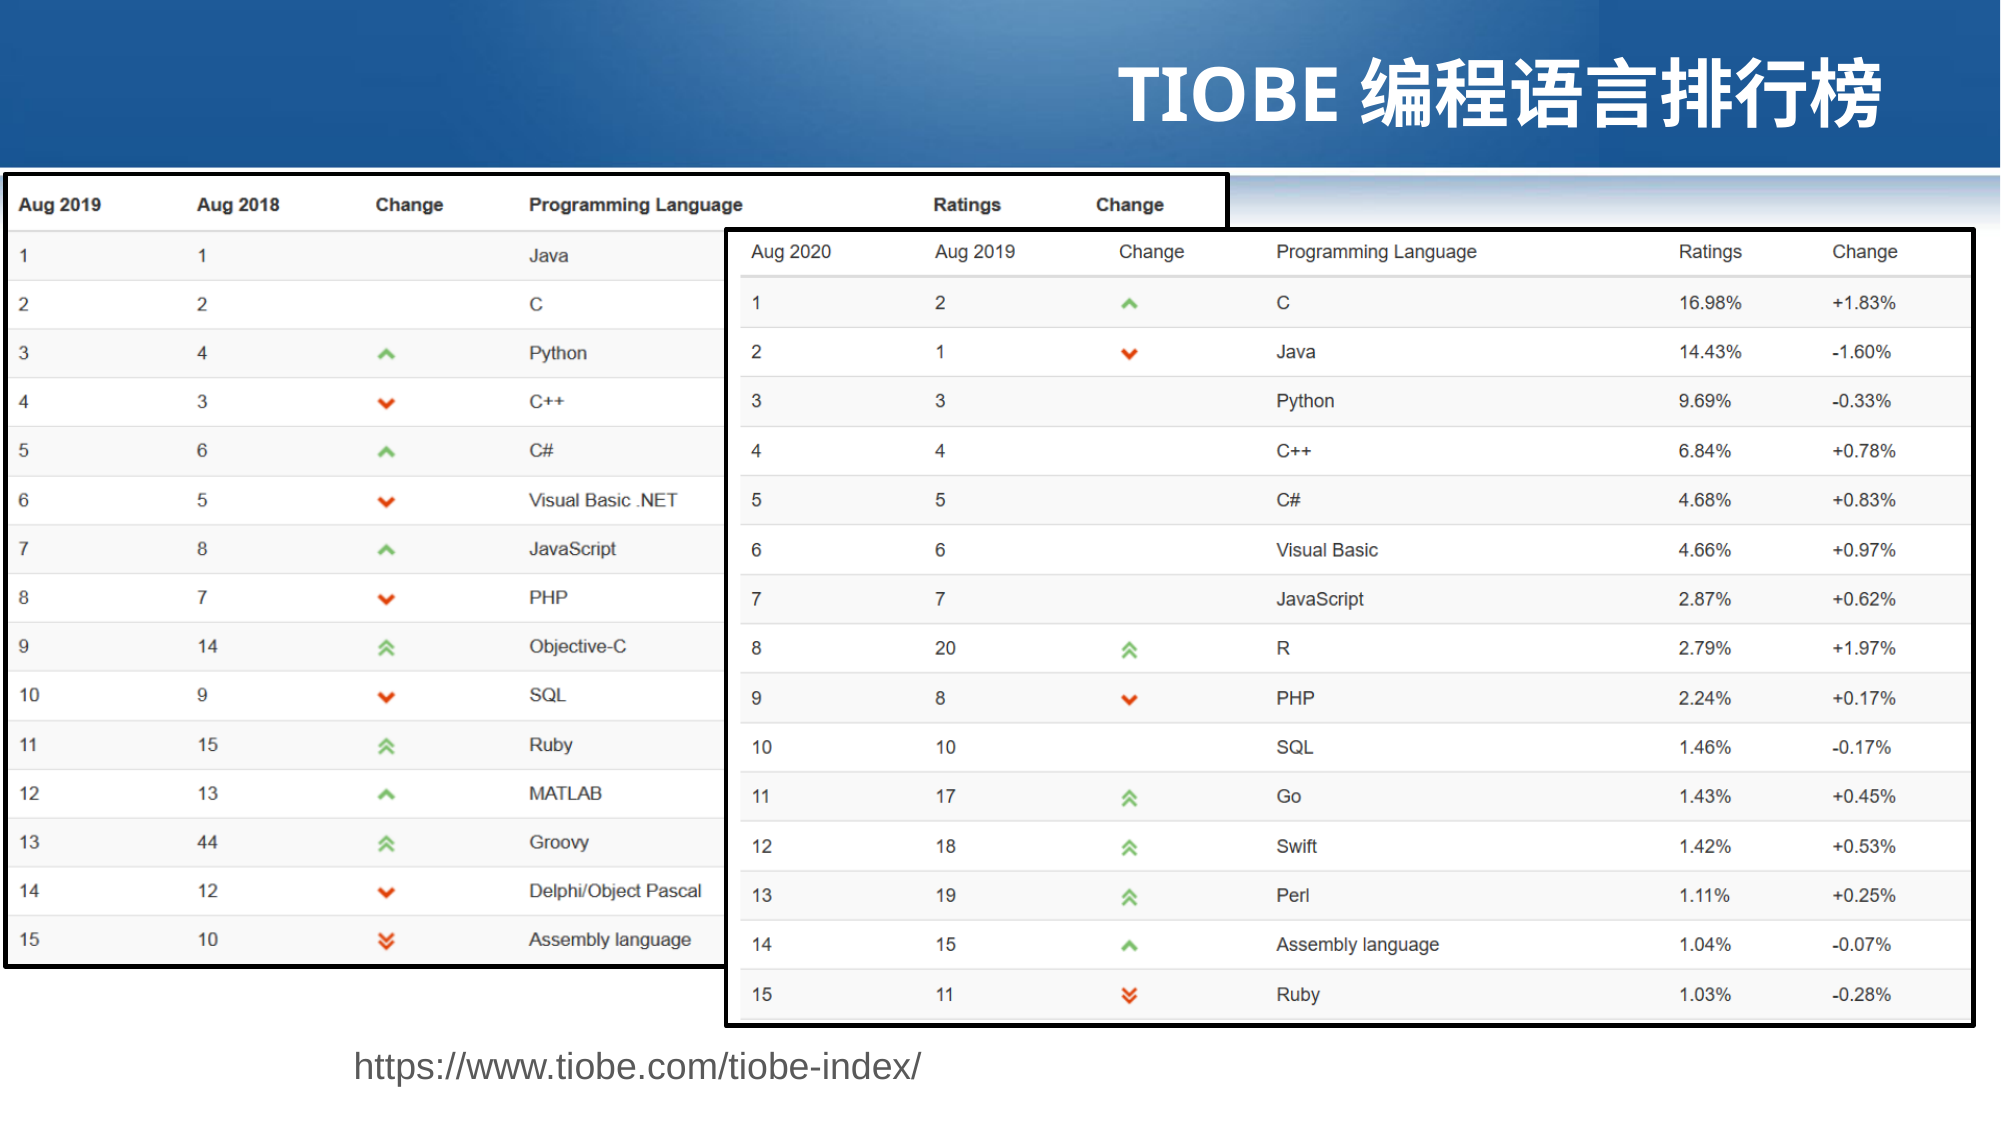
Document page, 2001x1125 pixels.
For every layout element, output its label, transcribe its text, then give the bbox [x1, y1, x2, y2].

text_box https://www.tiobe.com/tiobe-index/ [339, 1034, 937, 1095]
picture [0, 0, 2001, 1125]
title TIOBE编程语言排行榜 [99, 45, 1900, 138]
